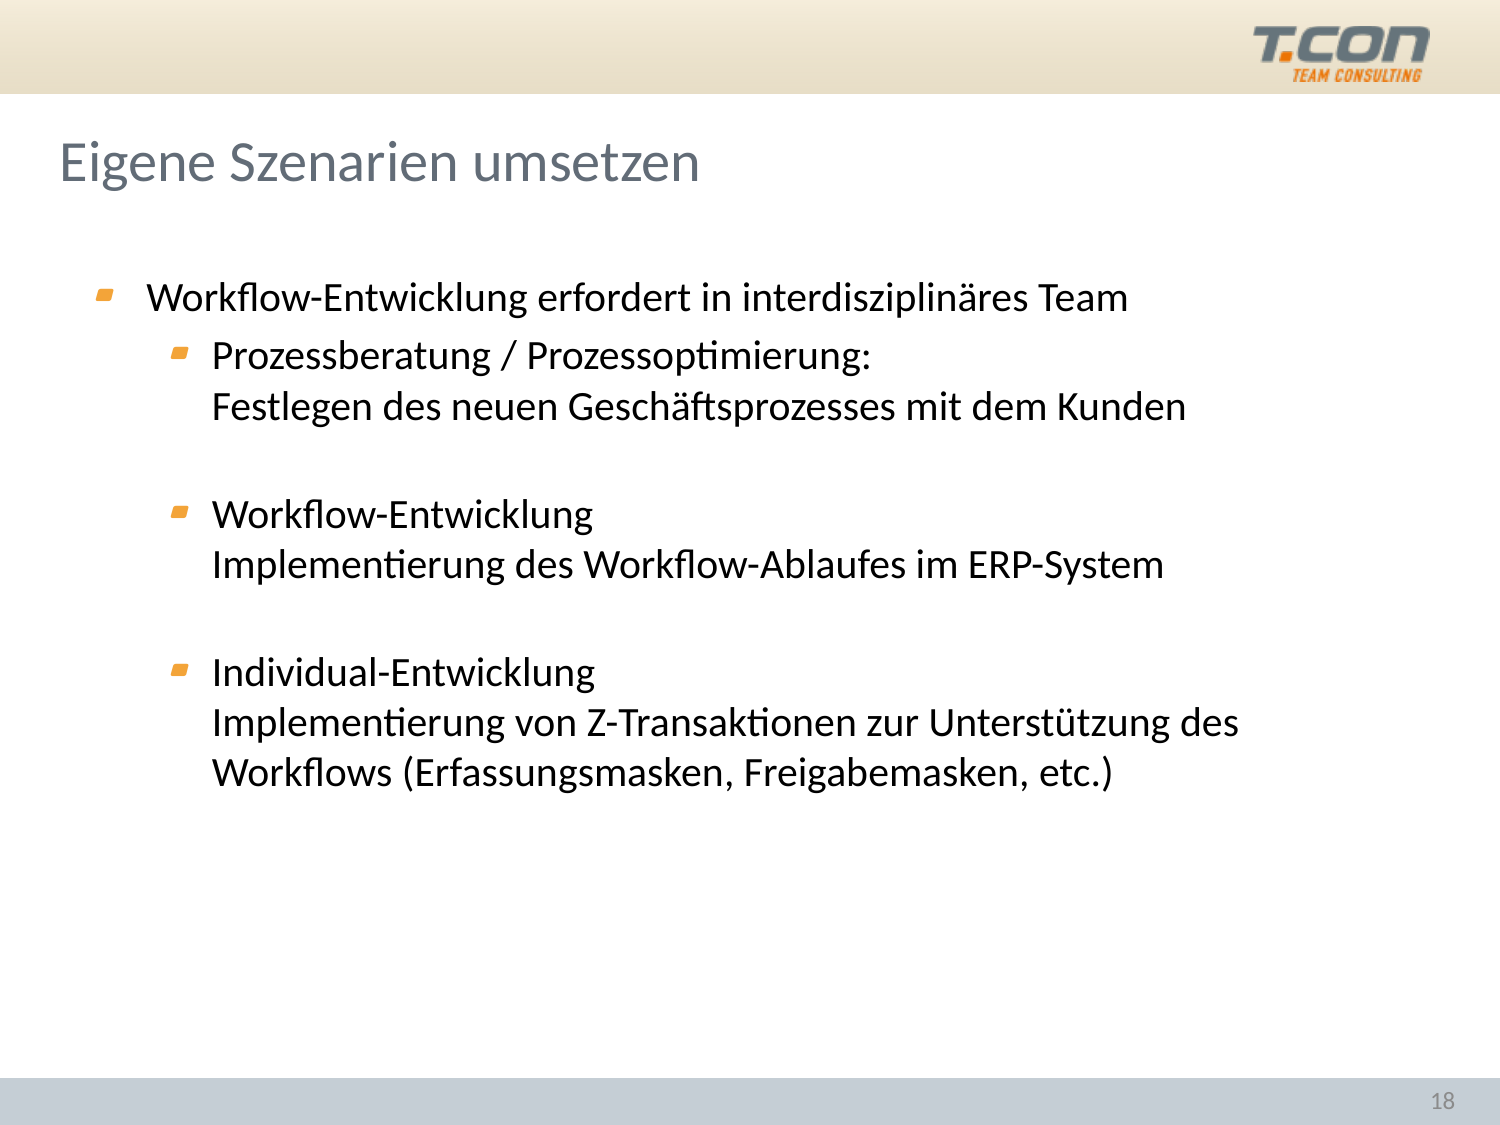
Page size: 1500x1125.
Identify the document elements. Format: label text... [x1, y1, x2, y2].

picture [90, 280, 120, 310]
picture [165, 655, 195, 685]
list Workflow-Entwicklung erfordert in interdisziplinäres Team Prozessberatung / Prozessoptimierung: Festlegen des neuen Geschäftsprozesses mit dem Kunden Workflow-Entwicklung Implementierung des Workflow-Ablaufes im ERP-System Individual-Entwicklung Implementierung von Z-Transaktionen zur Unterstützung des Workflows (Erfassungsmasken, Freigabemasken, etc.) [75, 262, 1430, 1032]
title Eigene Szenarien umsetzen [44, 93, 1500, 223]
picture [1253, 26, 1430, 82]
picture [165, 338, 195, 368]
slide_number 18 [1120, 1069, 1471, 1125]
picture [165, 497, 195, 527]
